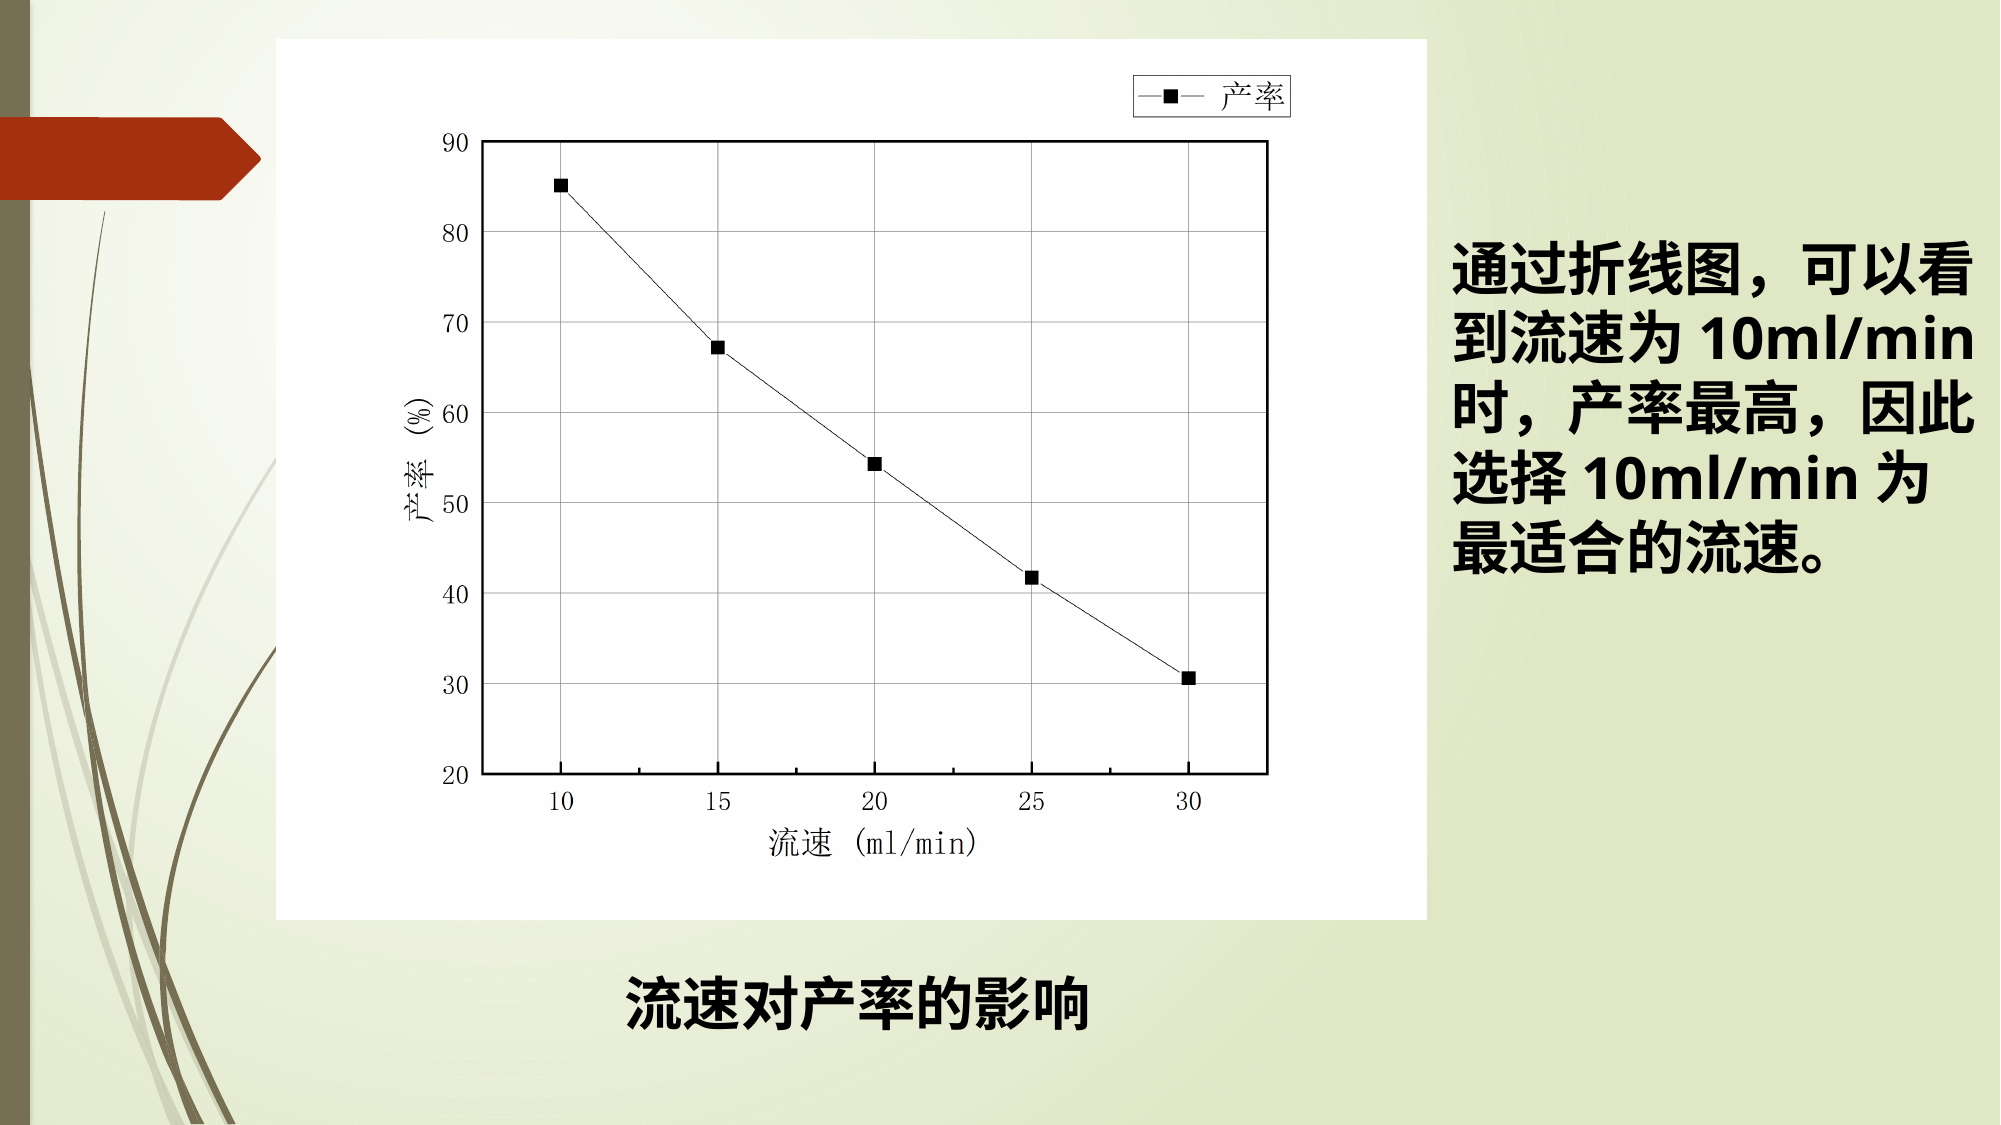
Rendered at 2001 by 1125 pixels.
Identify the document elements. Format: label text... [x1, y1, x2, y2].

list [275, 38, 1427, 920]
text_box 通过折线图，可以看到流速为10ml/min时，产率最高，因此选择10ml/min为最适合的流速。 [1436, 224, 2000, 589]
text_box 流速对产率的影响 [609, 960, 1126, 1045]
